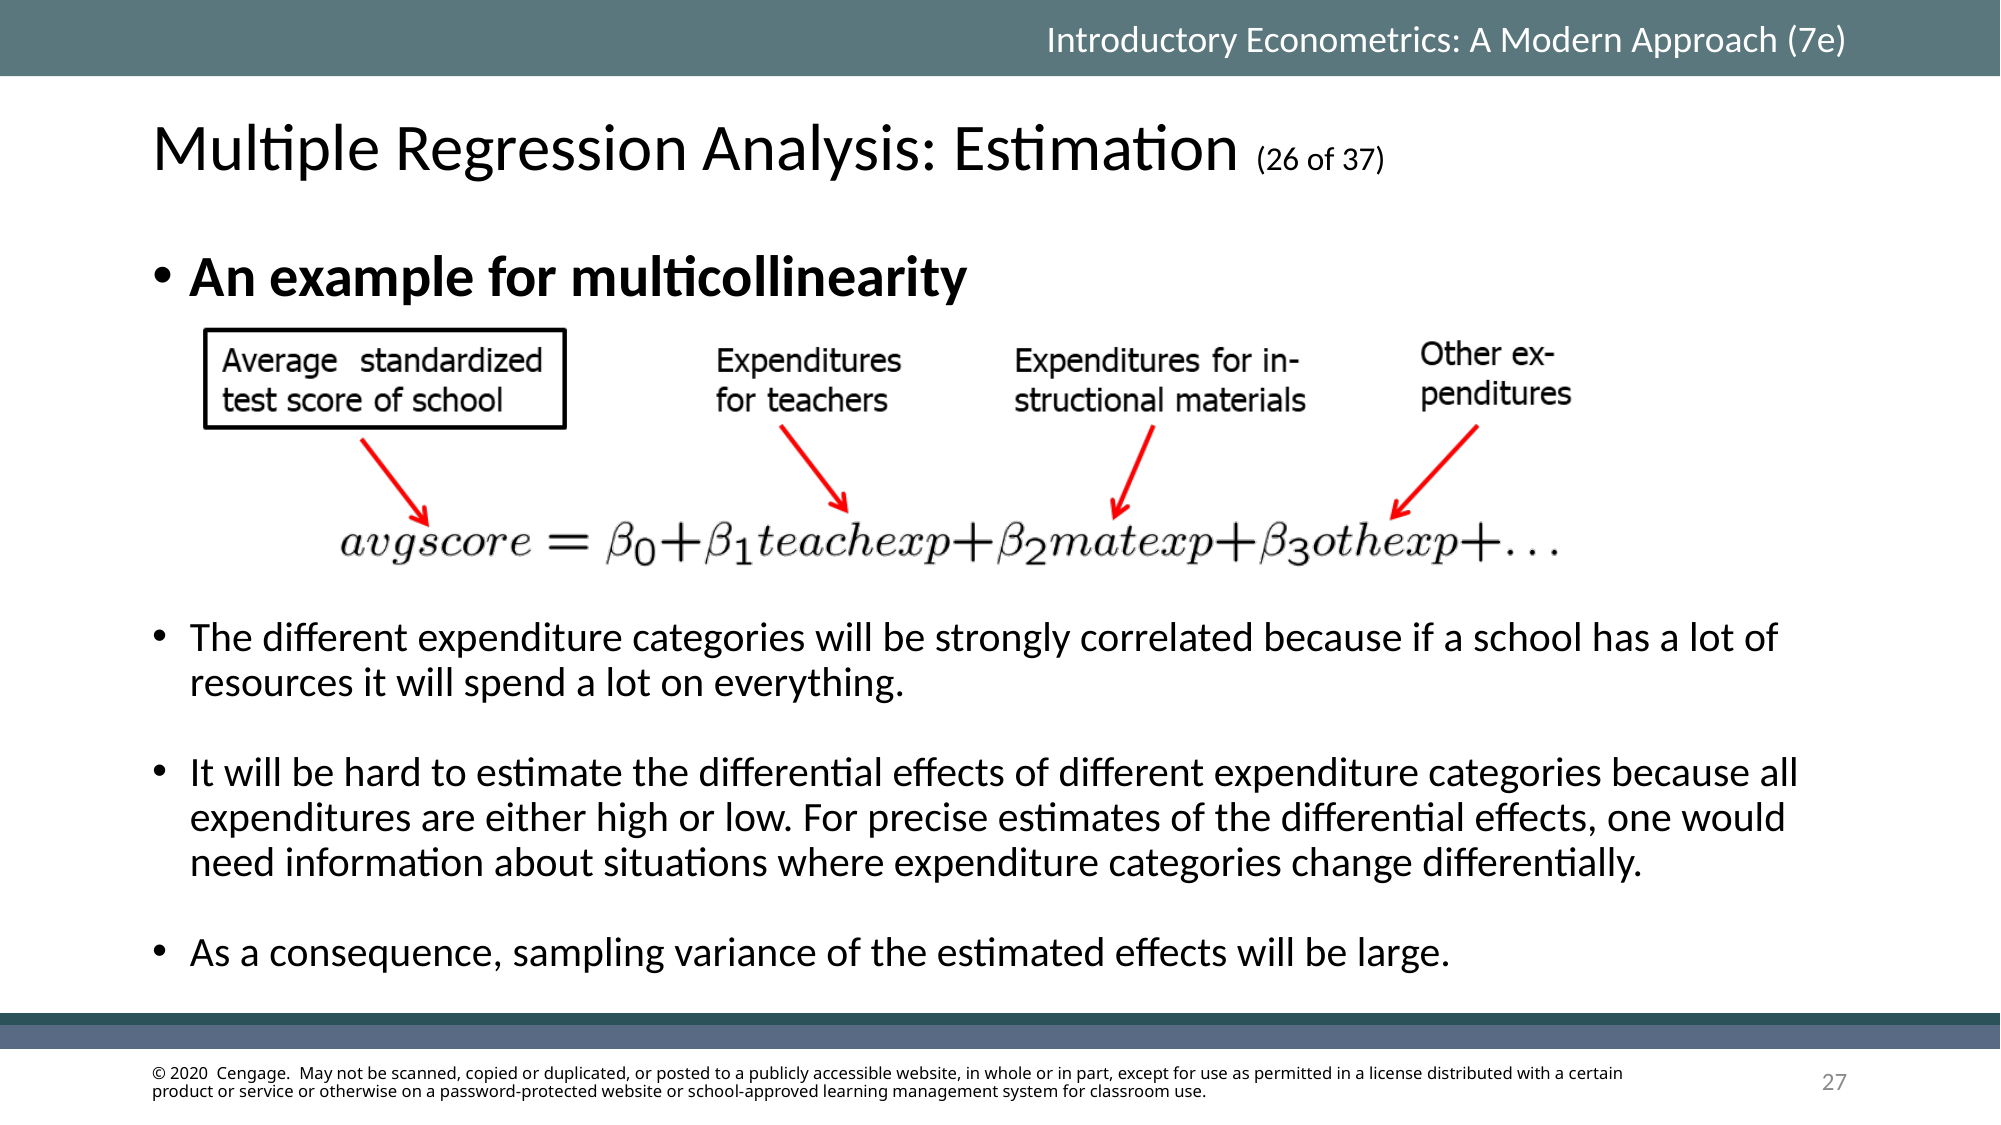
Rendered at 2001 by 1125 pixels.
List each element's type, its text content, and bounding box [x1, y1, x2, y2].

list An example for multicollinearity [137, 238, 1863, 320]
title Multiple Regression Analysis: Estimation (26 of 37) [137, 104, 1863, 225]
slide_number 27 [1759, 1057, 1863, 1103]
picture [202, 321, 1592, 568]
list The different expenditure categories will be strongly correlated because if a school has a lot of resources it will spend a lot on everything. It will be hard to estimate the differential effects of different expenditure categories because all expenditures are either high or low. For precise estimates of the differential effects, one would need information about situations where expenditure categories change differentially. As a consequence, sampling variance of the estimated effects will be large. [137, 607, 1863, 1003]
